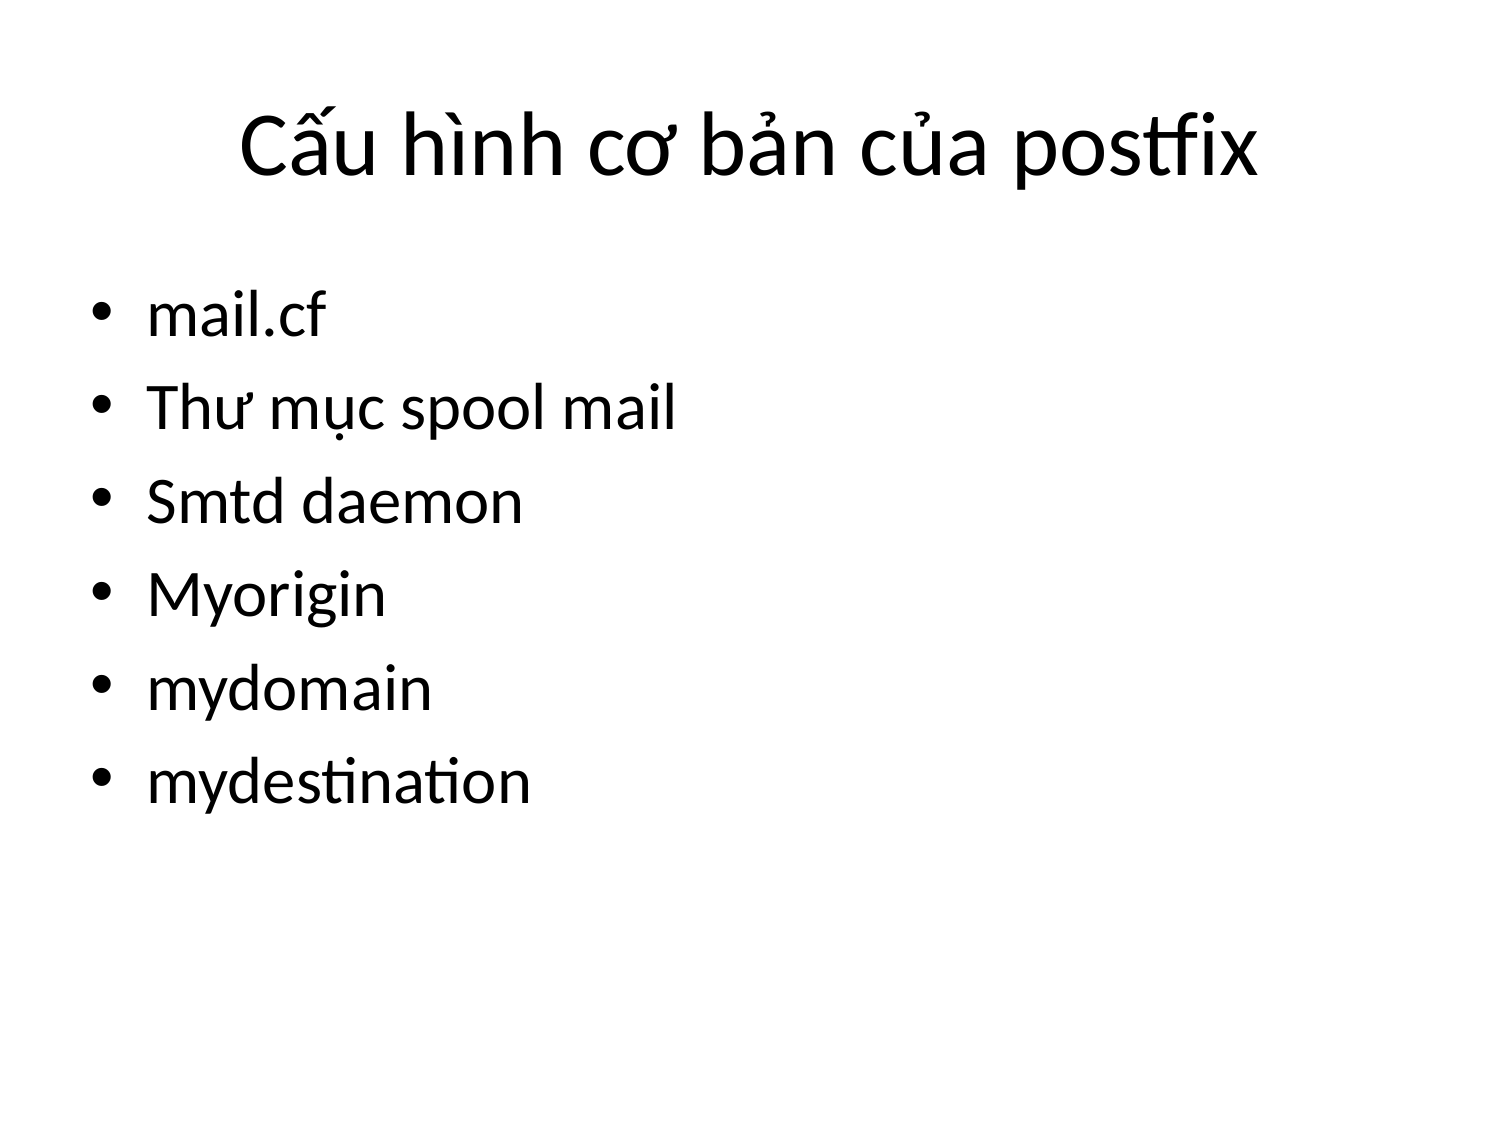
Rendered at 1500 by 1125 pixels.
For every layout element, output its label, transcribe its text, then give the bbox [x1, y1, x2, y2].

title Cấu hình cơ bản của postfix [75, 45, 1425, 233]
list mail.cf Thư mục spool mail Smtd daemon Myorigin mydomain mydestination [75, 262, 1425, 1005]
